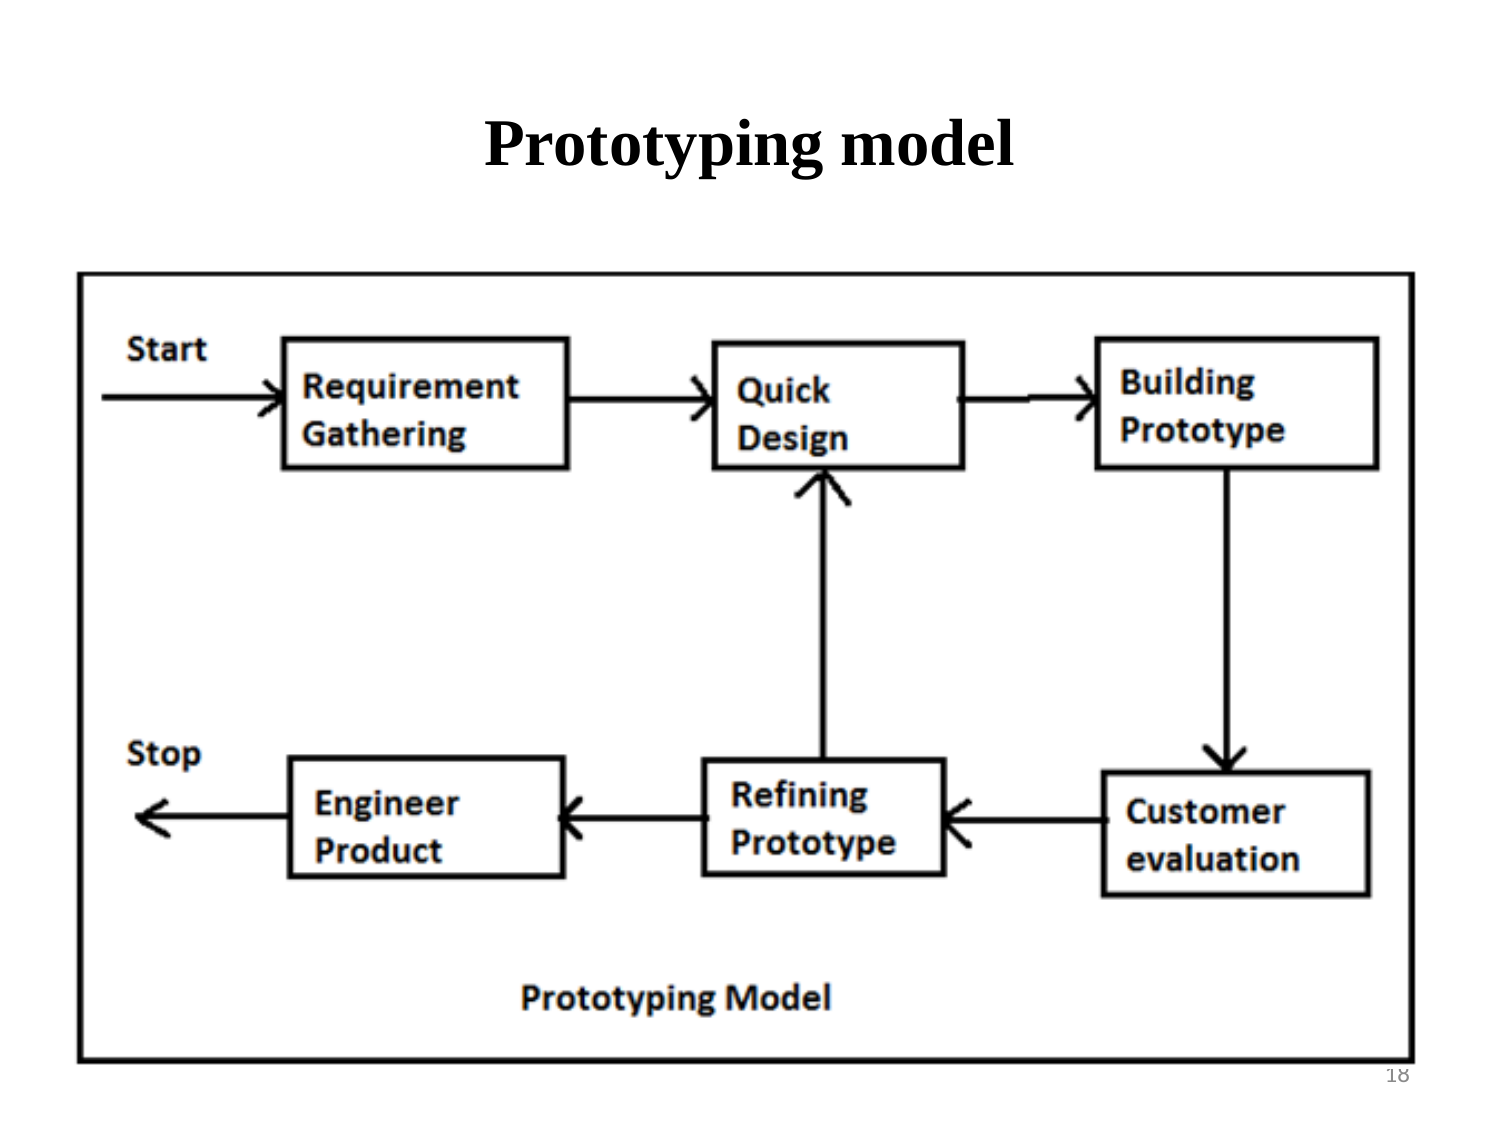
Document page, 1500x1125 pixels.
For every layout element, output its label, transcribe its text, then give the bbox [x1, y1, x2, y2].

slide_number 18 [1074, 1042, 1425, 1103]
picture [70, 267, 1420, 1070]
title Prototyping model [75, 45, 1425, 233]
